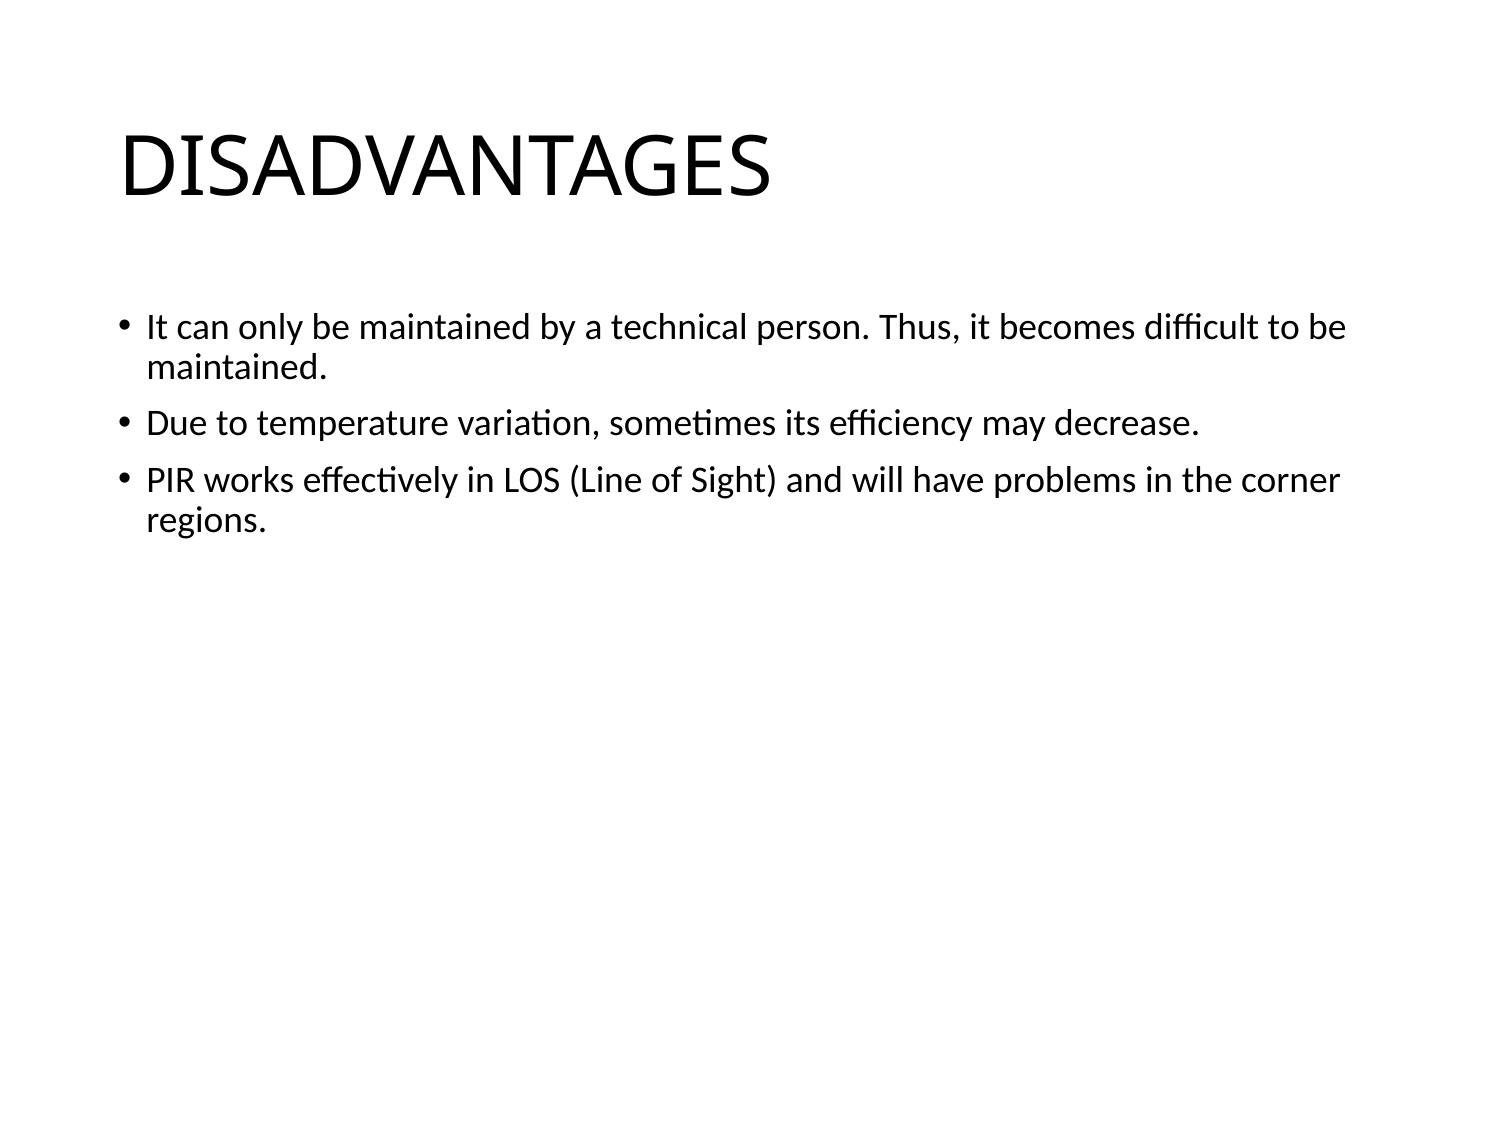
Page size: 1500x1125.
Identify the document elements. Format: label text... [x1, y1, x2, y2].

title DISADVANTAGES [103, 59, 1397, 278]
list It can only be maintained by a technical person. Thus, it becomes difficult to be maintained. Due to temperature variation, sometimes its efficiency may decrease. PIR works effectively in LOS (Line of Sight) and will have problems in the corner regions. [103, 299, 1397, 1014]
